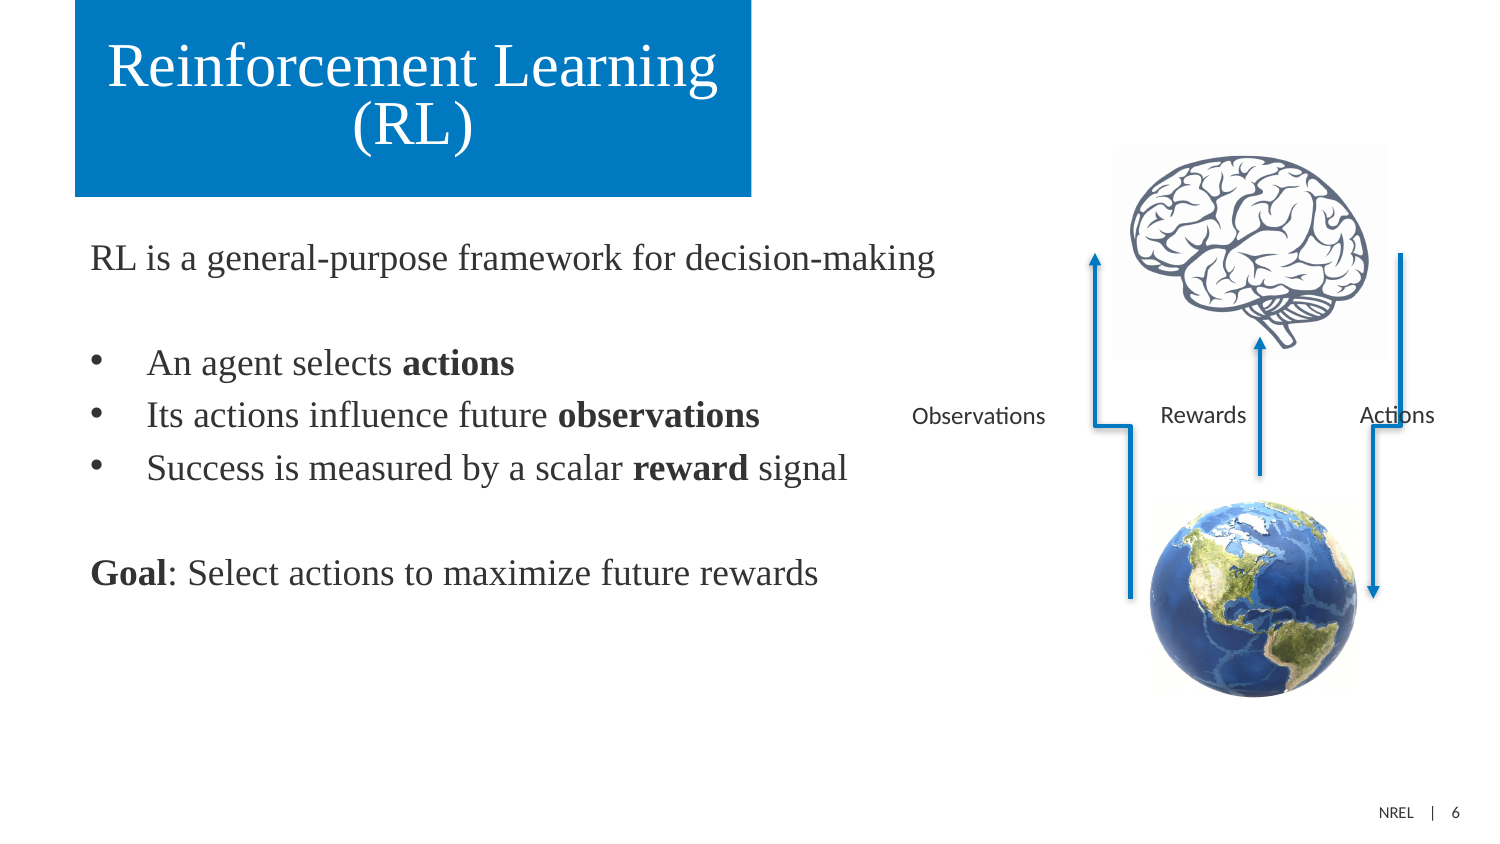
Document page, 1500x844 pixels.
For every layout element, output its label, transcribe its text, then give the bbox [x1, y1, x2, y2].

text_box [894, 144, 1452, 699]
list RL is a general-purpose framework for decision-making An agent selects actions Its actions influence future observations Success is measured by a scalar reward signal Goal: Select actions to maximize future rewards [75, 225, 1407, 779]
title Reinforcement Learning (RL) [75, 0, 752, 197]
